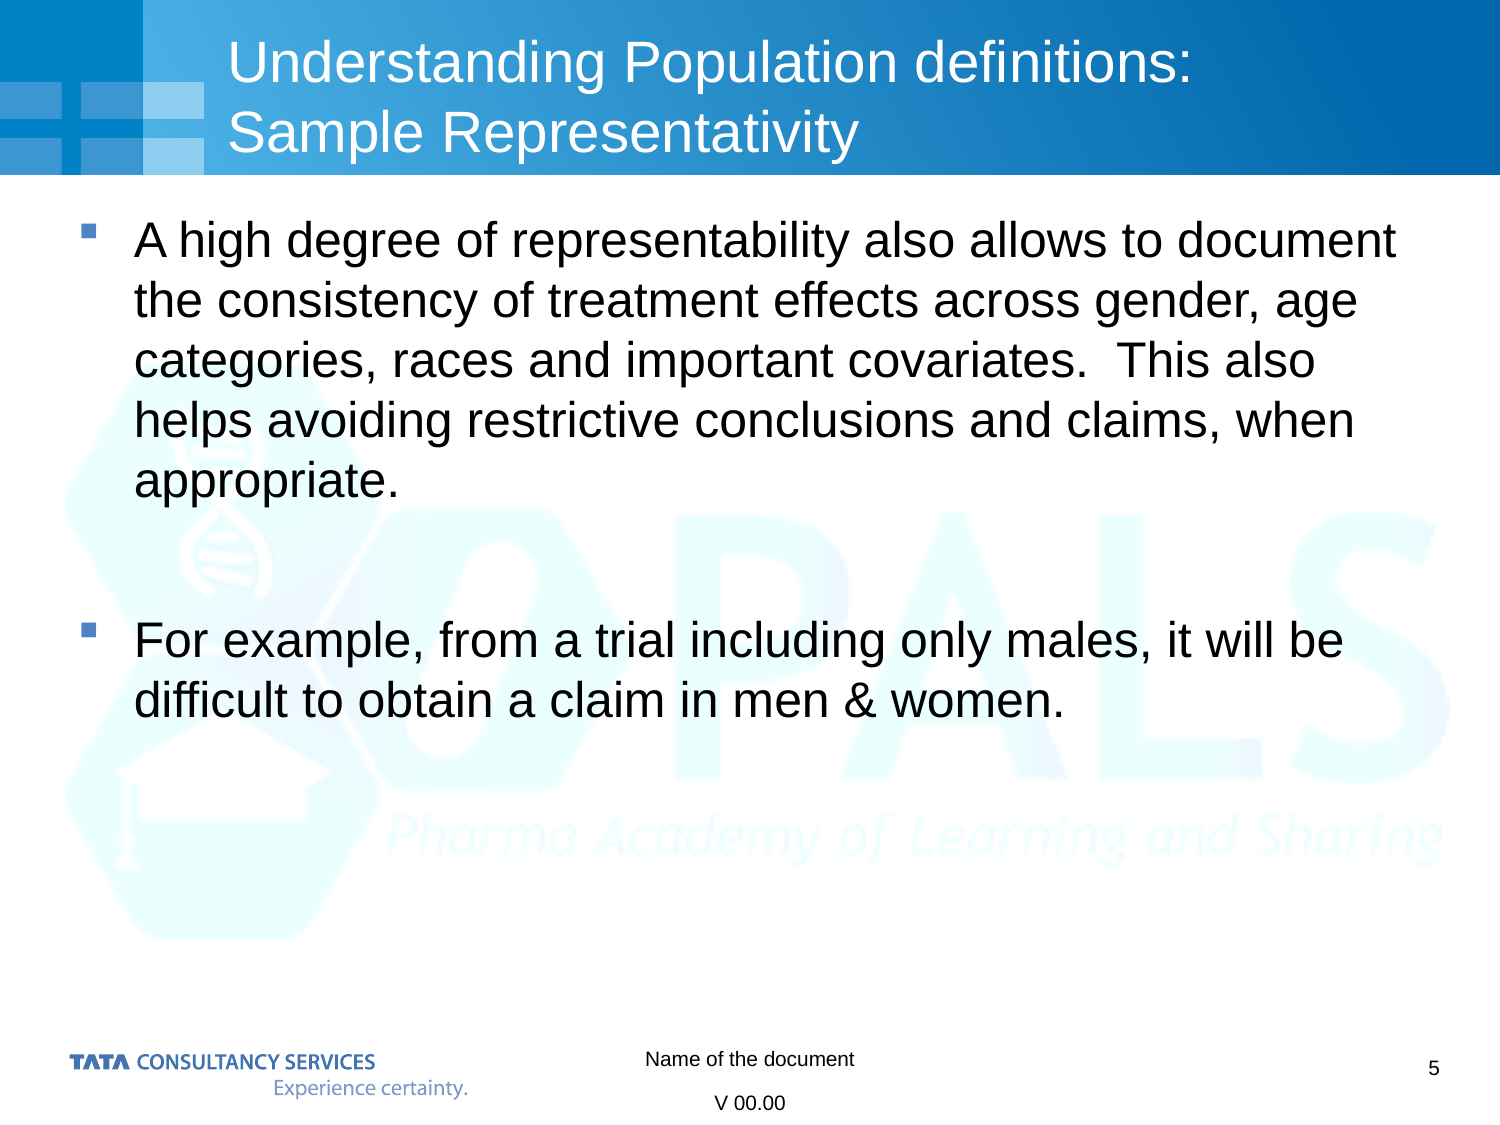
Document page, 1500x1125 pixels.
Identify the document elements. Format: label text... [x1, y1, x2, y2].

title Understanding Population definitions: Sample Representativity [212, 54, 1450, 135]
list A high degree of representability also allows to document the consistency of treatment effects across gender, age categories, races and important covariates. This also helps avoiding restrictive conclusions and claims, when appropriate. For example, from a trial including only males, it will be difficult to obtain a claim in men & women. [62, 200, 1445, 943]
